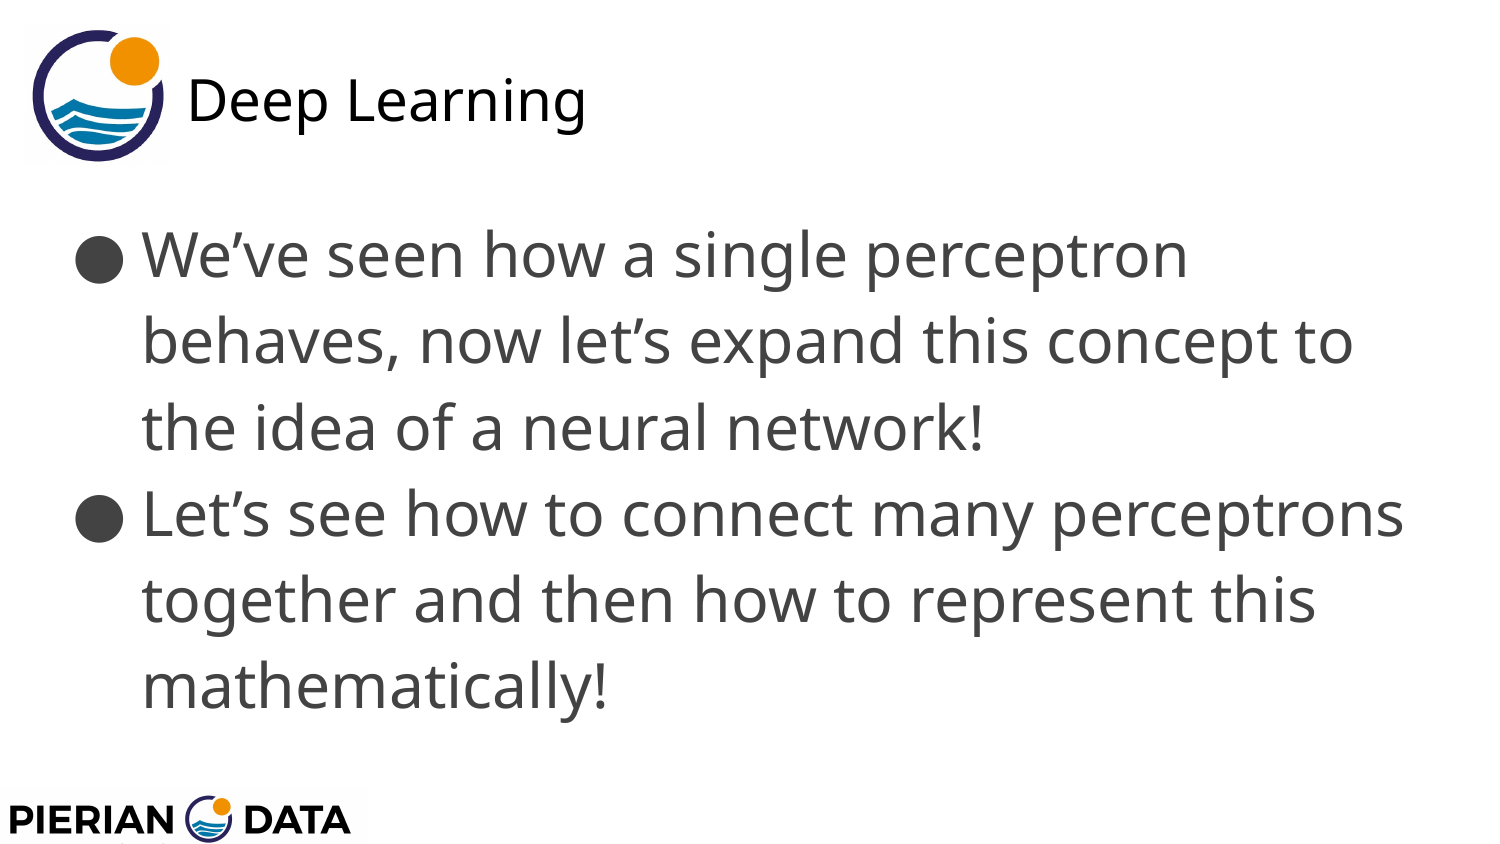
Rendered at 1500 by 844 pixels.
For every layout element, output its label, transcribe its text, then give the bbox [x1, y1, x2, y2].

list We’ve seen how a single perceptron behaves, now let’s expand this concept to the idea of a neural network! Let’s see how to connect many perceptrons together and then how to represent this mathematically! [51, 189, 1449, 750]
picture [0, 787, 368, 844]
title Deep Learning [176, 48, 1449, 143]
picture [24, 24, 172, 167]
